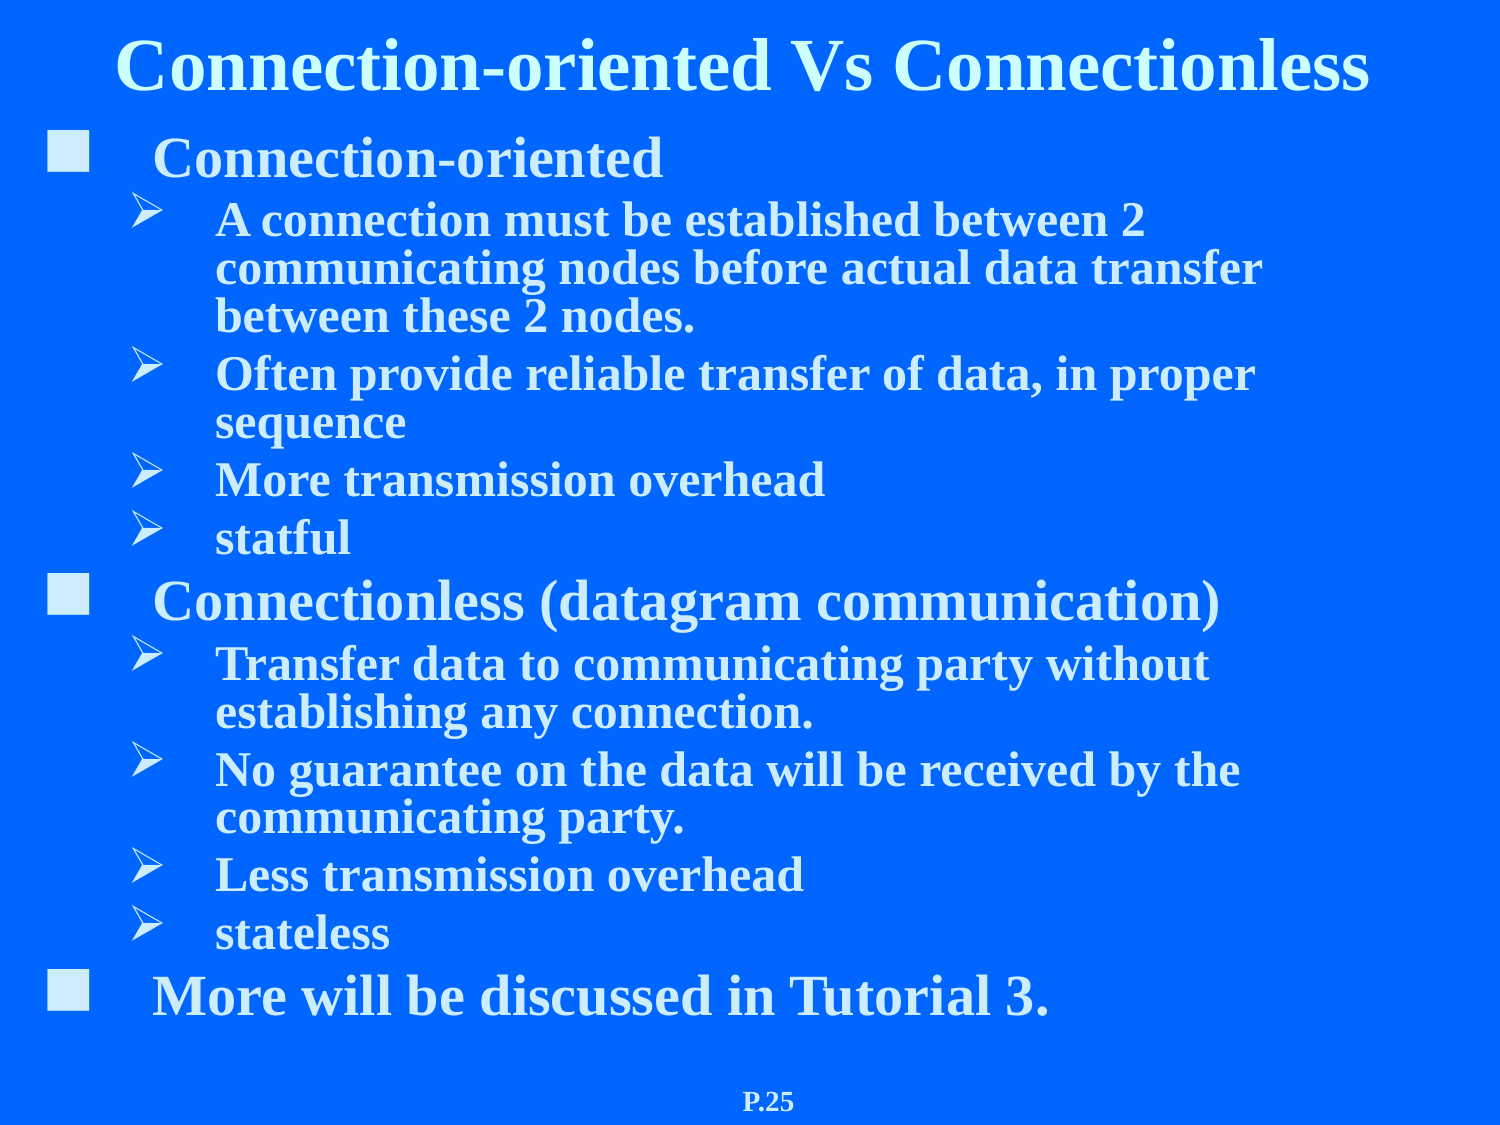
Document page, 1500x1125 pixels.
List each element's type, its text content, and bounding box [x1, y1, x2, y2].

list Connection-oriented A connection must be established between 2 communicating nodes before actual data transfer between these 2 nodes. Often provide reliable transfer of data, in proper sequence More transmission overhead statful Connectionless (datagram communication) Transfer data to communicating party without establishing any connection. No guarantee on the data will be received by the communicating party. Less transmission overhead stateless More will be discussed in Tutorial 3. [37, 124, 1463, 1063]
title Connection-oriented Vs Connectionless [37, 0, 1451, 113]
slide_number P.25 [612, 1063, 926, 1125]
